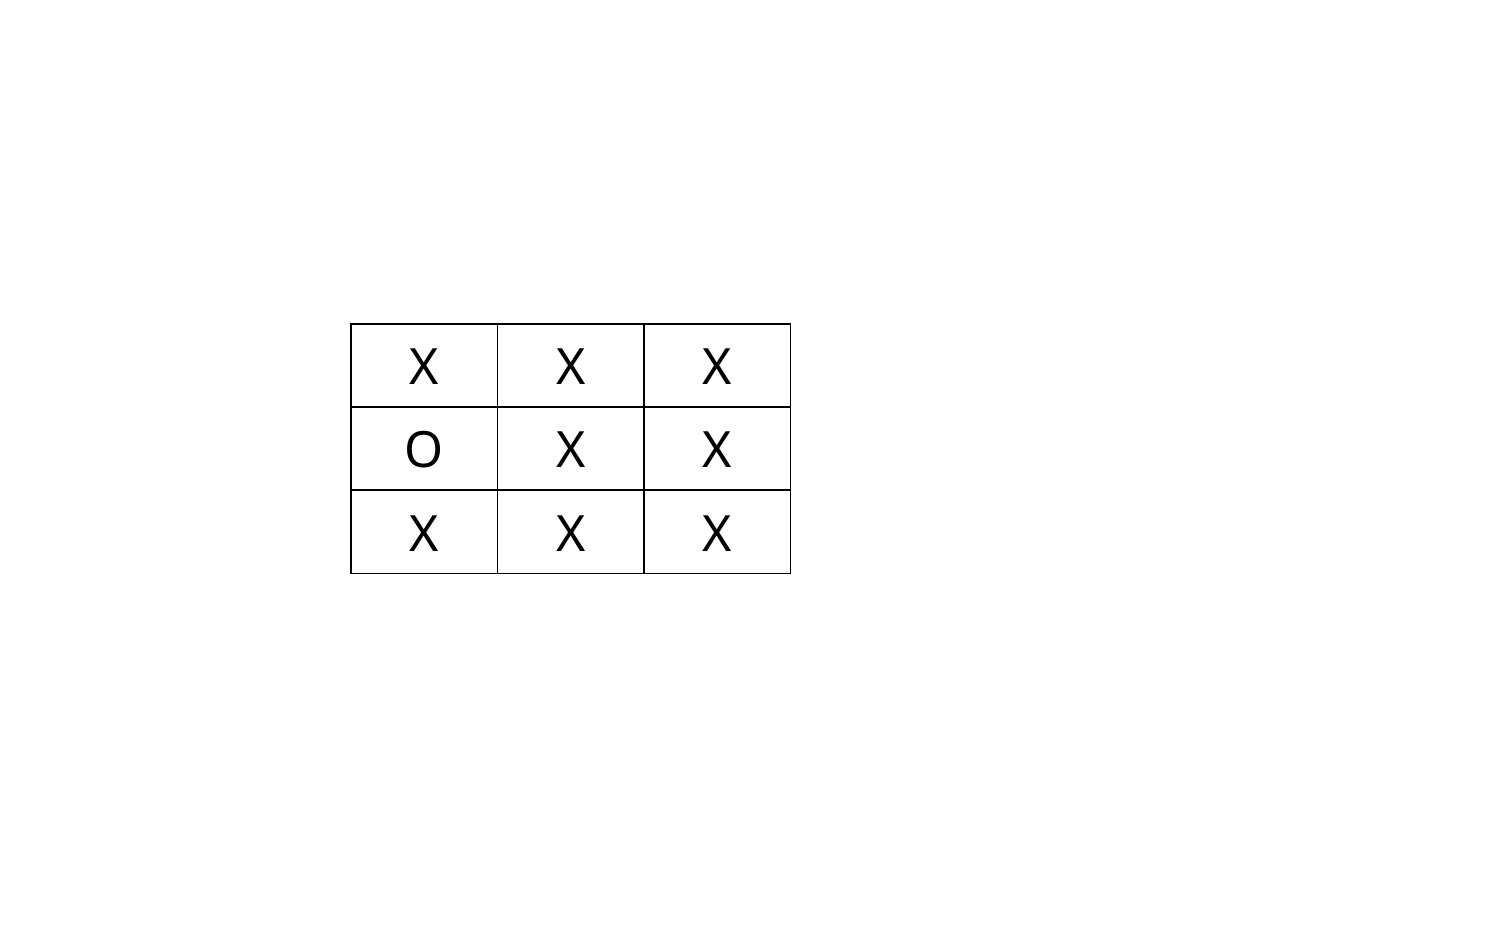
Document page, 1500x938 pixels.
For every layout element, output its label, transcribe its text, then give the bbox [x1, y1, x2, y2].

table_cell X [645, 491, 790, 573]
table_header X [352, 325, 497, 406]
table_cell X [498, 408, 643, 489]
table_cell X [352, 491, 497, 573]
table_cell O [352, 408, 497, 489]
table_cell X [645, 408, 790, 489]
table_header X [645, 325, 790, 406]
table_header X [498, 325, 643, 406]
table_cell X [498, 491, 643, 573]
